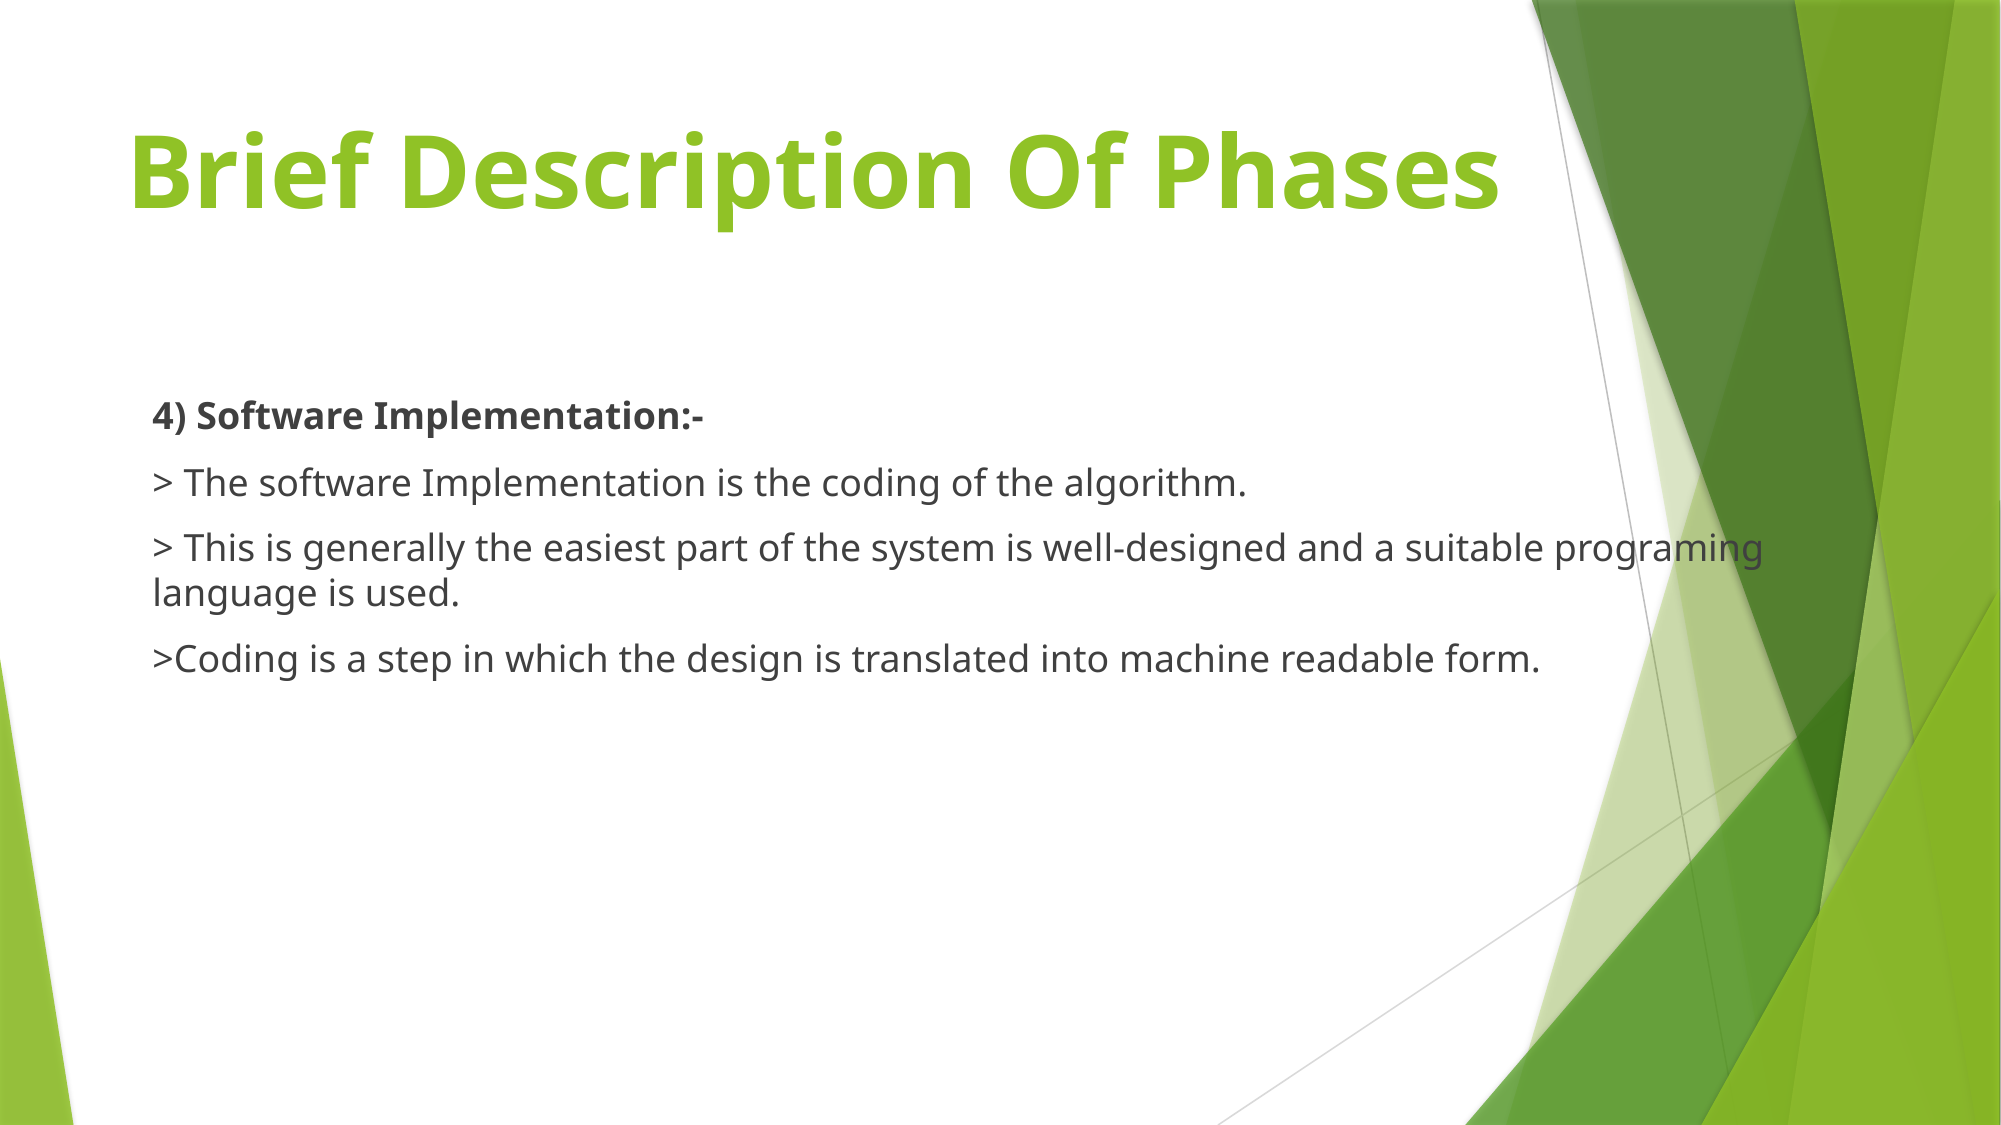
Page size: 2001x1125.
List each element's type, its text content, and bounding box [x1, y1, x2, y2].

list 4) Software Implementation:- > The software Implementation is the coding of the algorithm. > This is generally the easiest part of the system is well-designed and a suitable programing language is used. >Coding is a step in which the design is translated into machine readable form. [137, 385, 1863, 961]
title Brief Description Of Phases [111, 99, 1522, 317]
